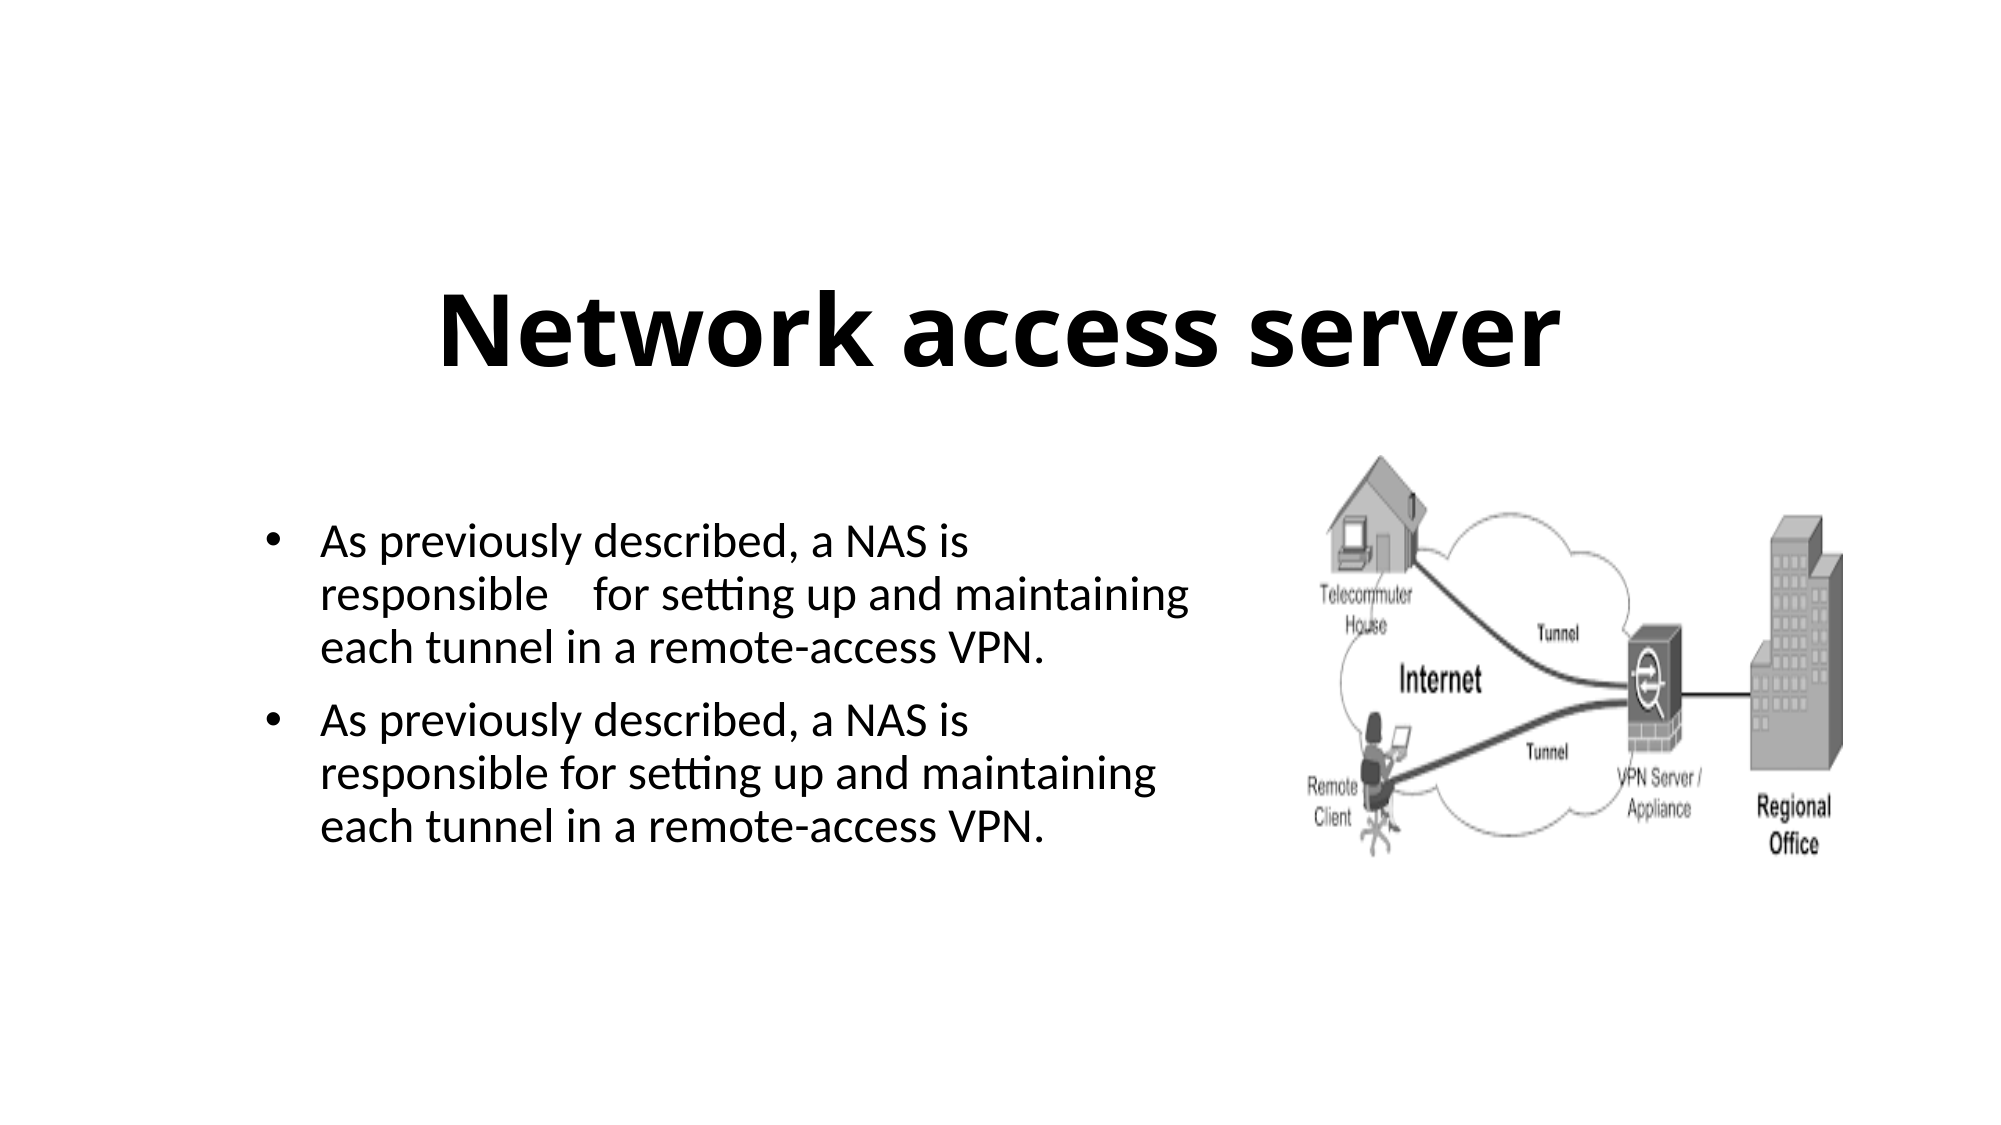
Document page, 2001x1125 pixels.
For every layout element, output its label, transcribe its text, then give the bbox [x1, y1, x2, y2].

subtitle As previously described, a NAS is responsible for setting up and maintaining each tunnel in a remote-access VPN. As previously described, a NAS is responsible for setting up and maintaining each tunnel in a remote-access VPN. [249, 507, 1226, 863]
title Network access server [249, 184, 1750, 396]
picture [1306, 455, 1843, 863]
